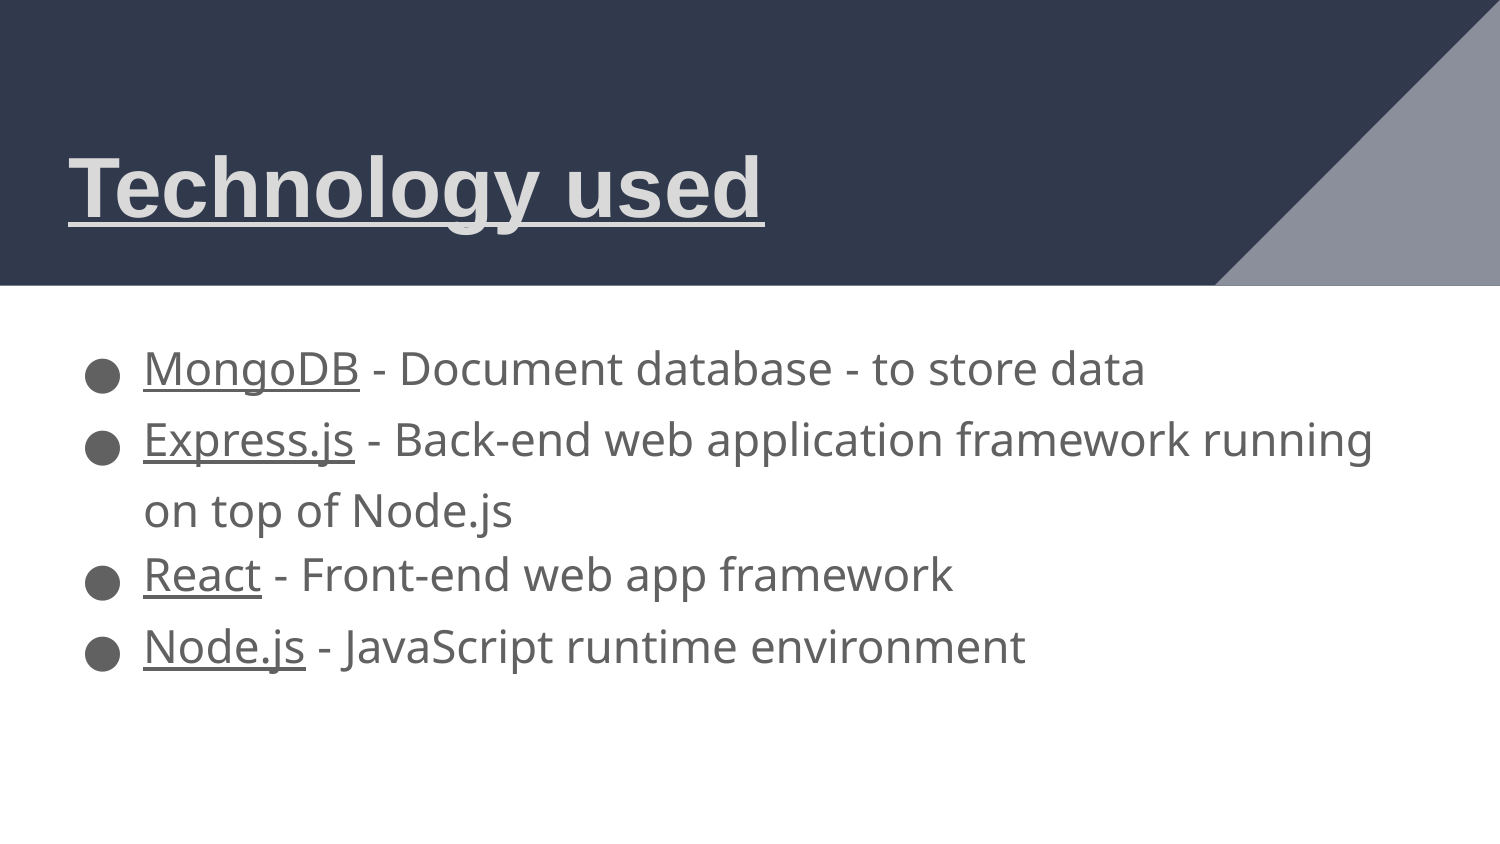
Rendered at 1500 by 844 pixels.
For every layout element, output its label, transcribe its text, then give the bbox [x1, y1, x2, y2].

title Technology used [53, 24, 914, 250]
list MongoDB - Document database - to store data Express.js - Back-end web application framework running on top of Node.js React - Front-end web app framework Node.js - JavaScript runtime environment [53, 315, 1447, 759]
